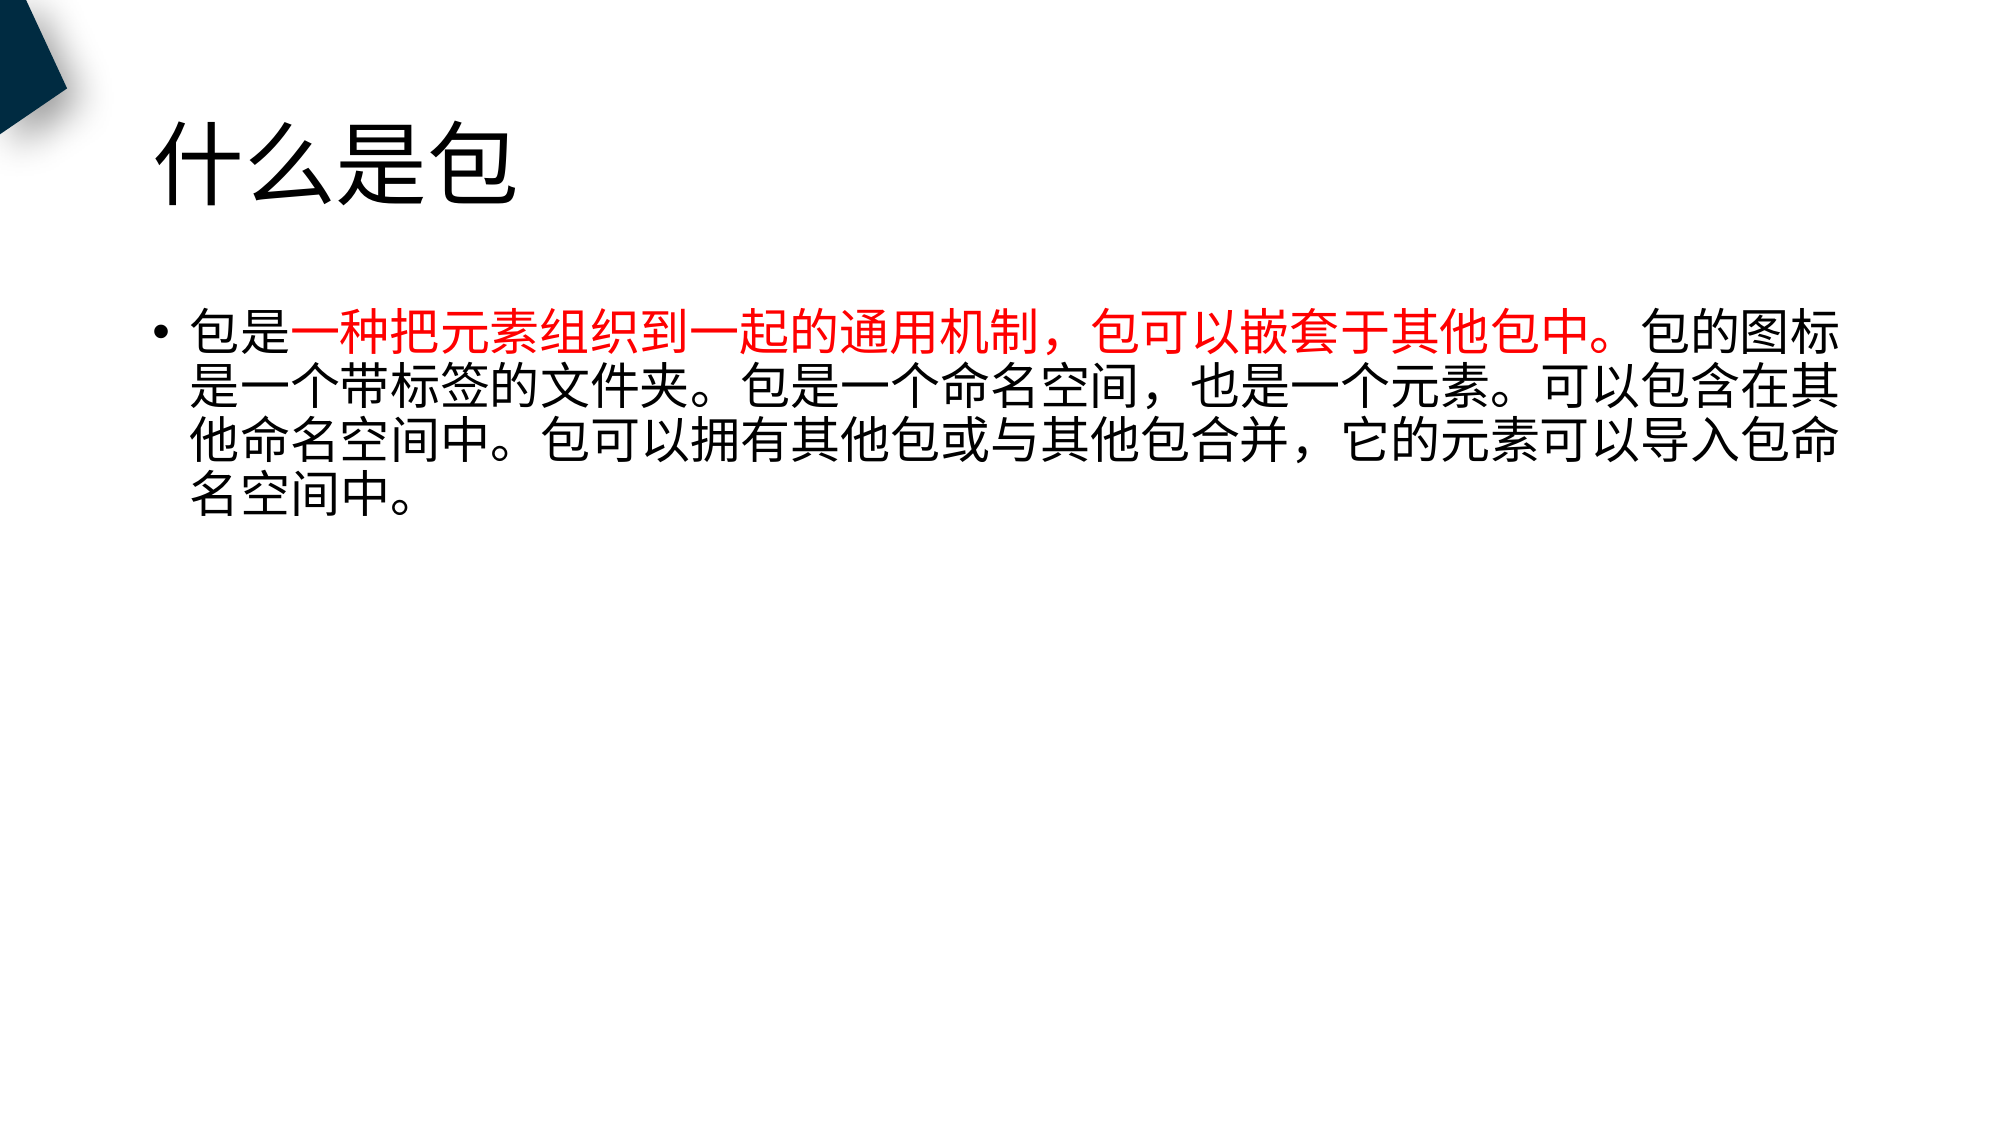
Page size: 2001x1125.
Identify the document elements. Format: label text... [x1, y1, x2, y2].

title 什么是包 [137, 59, 1863, 278]
text_box [0, 0, 68, 135]
list 包是一种把元素组织到一起的通用机制，包可以嵌套于其他包中。包的图标是一个带标签的文件夹。包是一个命名空间，也是一个元素。可以包含在其他命名空间中。包可以拥有其他包或与其他包合并，它的元素可以导入包命名空间中。 [137, 299, 1863, 1014]
